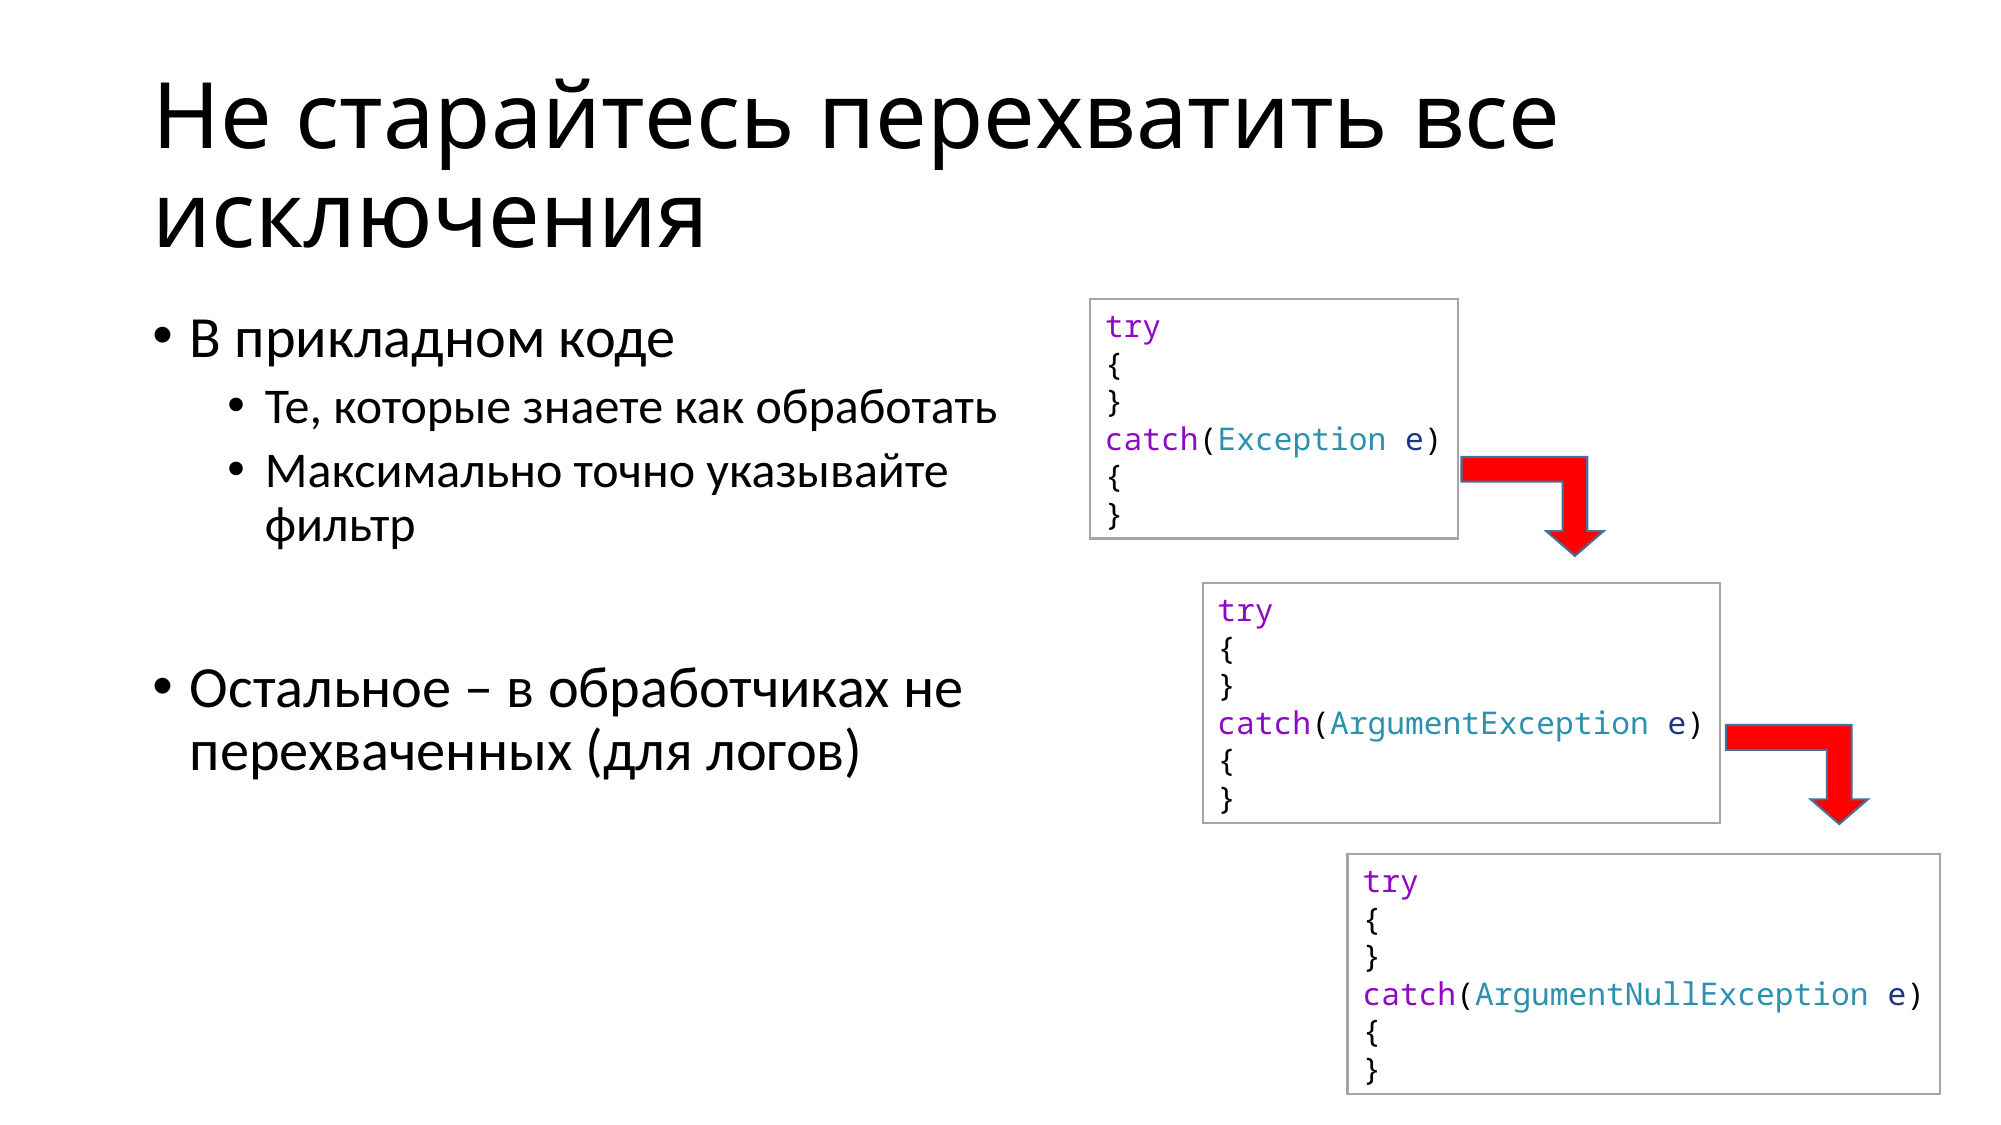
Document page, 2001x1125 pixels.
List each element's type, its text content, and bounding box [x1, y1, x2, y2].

text_box try { } catch(Exception e) { } [1089, 298, 1459, 540]
text_box [1724, 723, 1871, 826]
title Не старайтесь перехватить все исключения [137, 59, 1863, 278]
text_box try { } catch(ArgumentNullException e) { } [1347, 853, 1941, 1095]
text_box [1460, 455, 1607, 558]
text_box try { } catch(ArgumentException e) { } [1202, 582, 1721, 824]
list В прикладном коде Те, которые знаете как обработать Максимально точно указывайте фильтр Остальное – в обработчиках не перехваченных (для логов) [137, 299, 1103, 1014]
